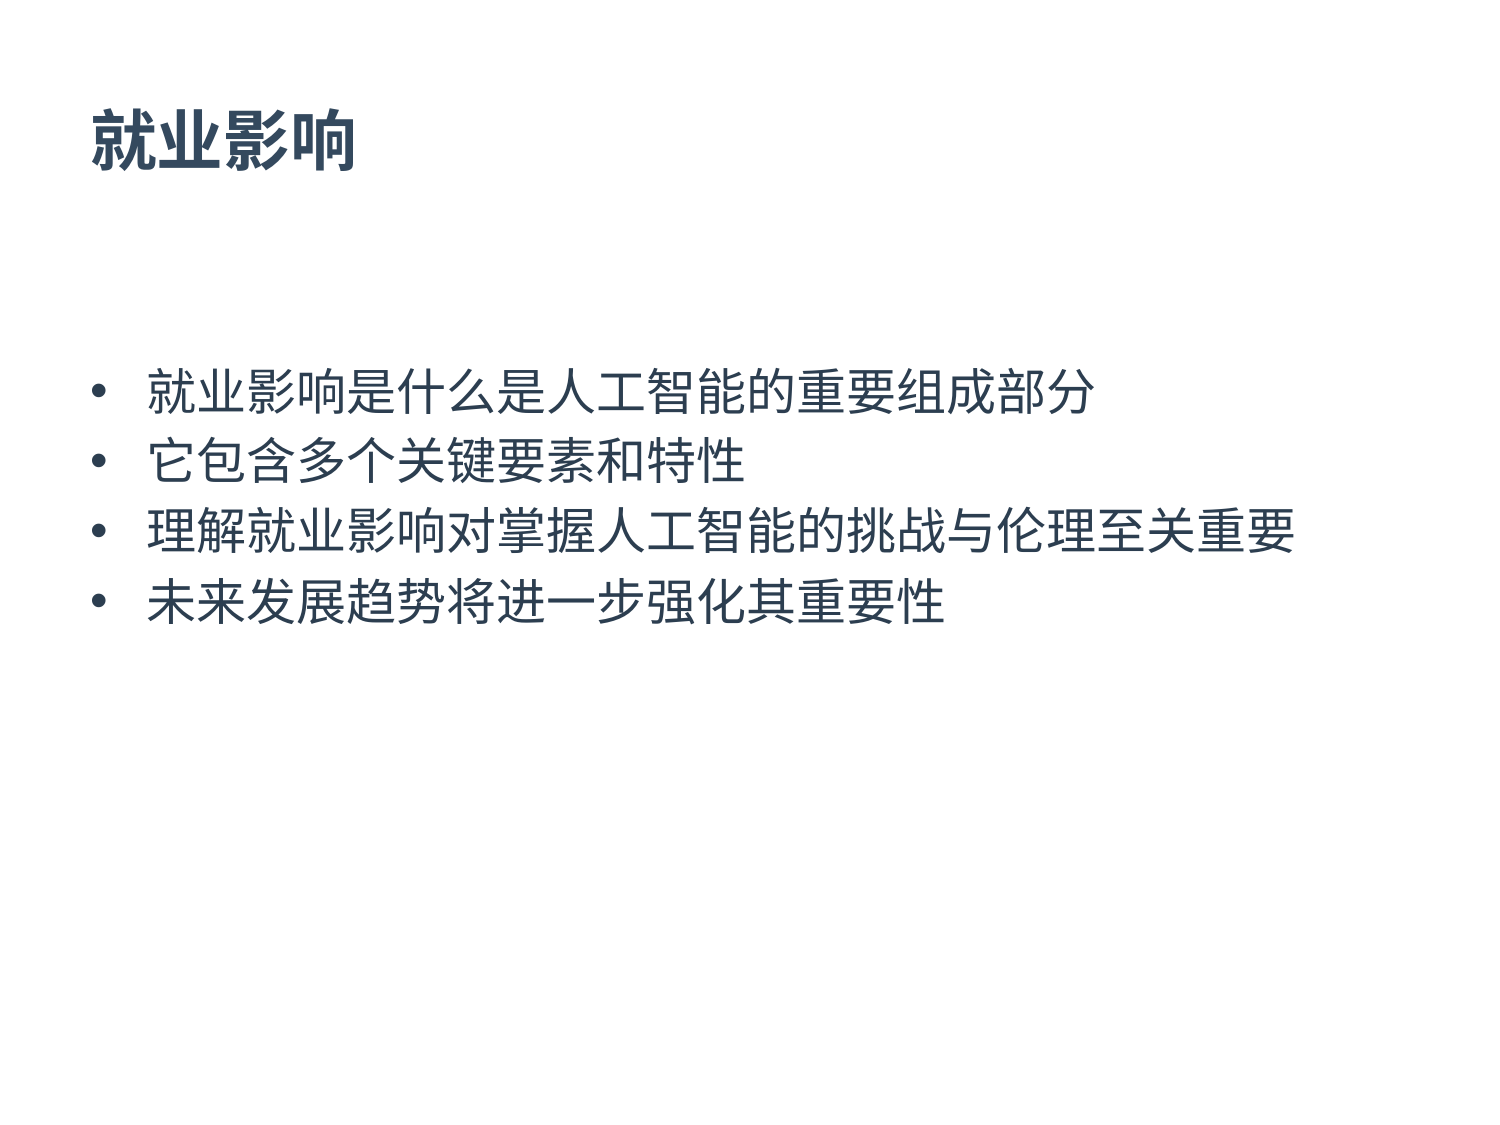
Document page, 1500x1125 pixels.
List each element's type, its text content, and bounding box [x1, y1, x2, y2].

list 就业影响是什么是人工智能的重要组成部分 它包含多个关键要素和特性 理解就业影响对掌握人工智能的挑战与伦理至关重要 未来发展趋势将进一步强化其重要性 [75, 262, 1425, 1005]
title 就业影响 [75, 45, 1425, 233]
